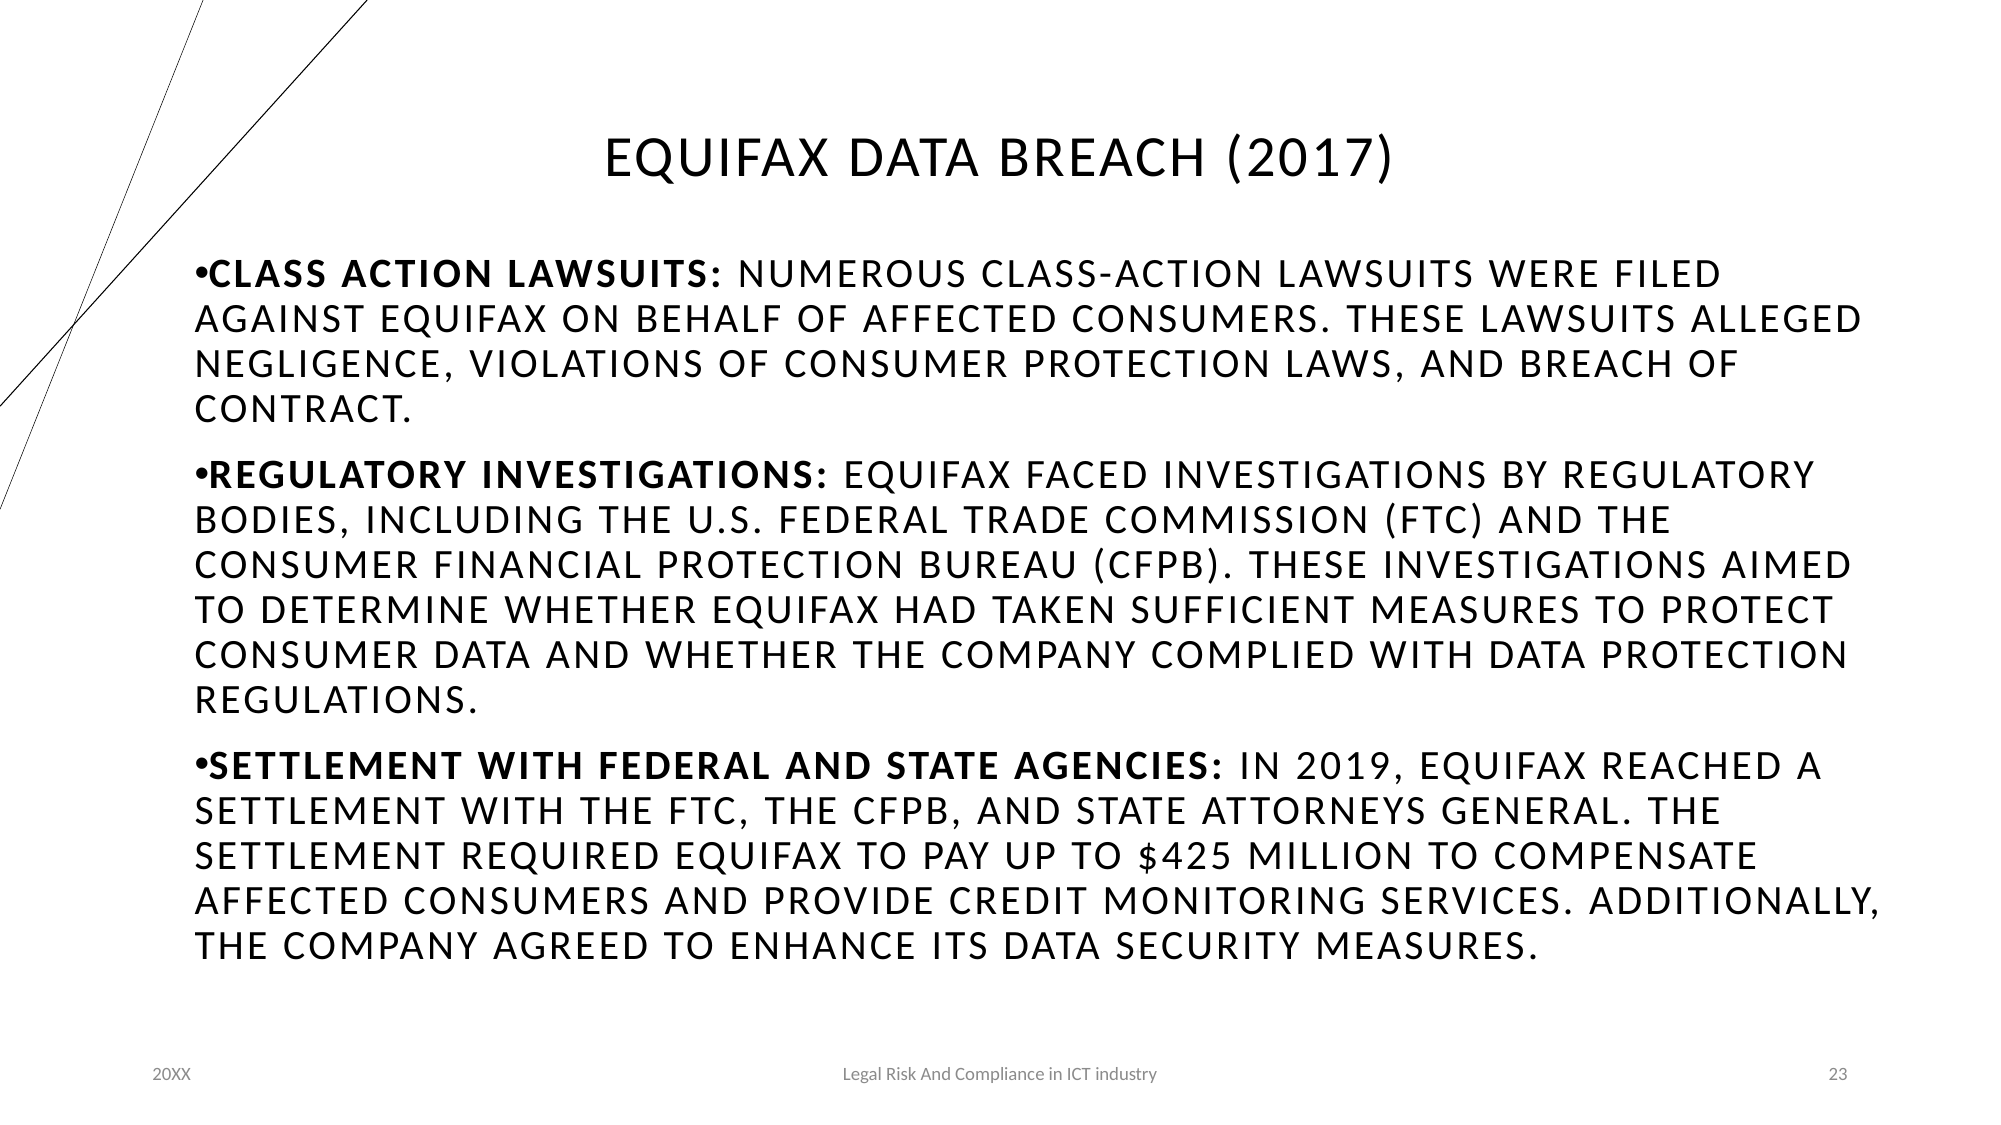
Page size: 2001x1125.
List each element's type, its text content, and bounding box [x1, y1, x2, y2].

title Equifax Data Breach (2017) [309, 49, 1691, 267]
slide_number 23 [1412, 1043, 1863, 1103]
footer Legal Risk And Compliance in ICT industry [662, 1043, 1338, 1103]
list Class Action Lawsuits: Numerous class-action lawsuits were filed against Equifax on behalf of affected consumers. These lawsuits alleged negligence, violations of consumer protection laws, and breach of contract. Regulatory Investigations: Equifax faced investigations by regulatory bodies, including the U.S. Federal Trade Commission (FTC) and the Consumer Financial Protection Bureau (CFPB). These investigations aimed to determine whether Equifax had taken sufficient measures to protect consumer data and whether the company complied with data protection regulations. Settlement with Federal and State Agencies: In 2019, Equifax reached a settlement with the FTC, the CFPB, and state attorneys general. The settlement required Equifax to pay up to $425 million to compensate affected consumers and provide credit monitoring services. Additionally, the company agreed to enhance its data security measures. [179, 334, 1901, 1043]
slide_number 20XX [137, 1042, 588, 1103]
